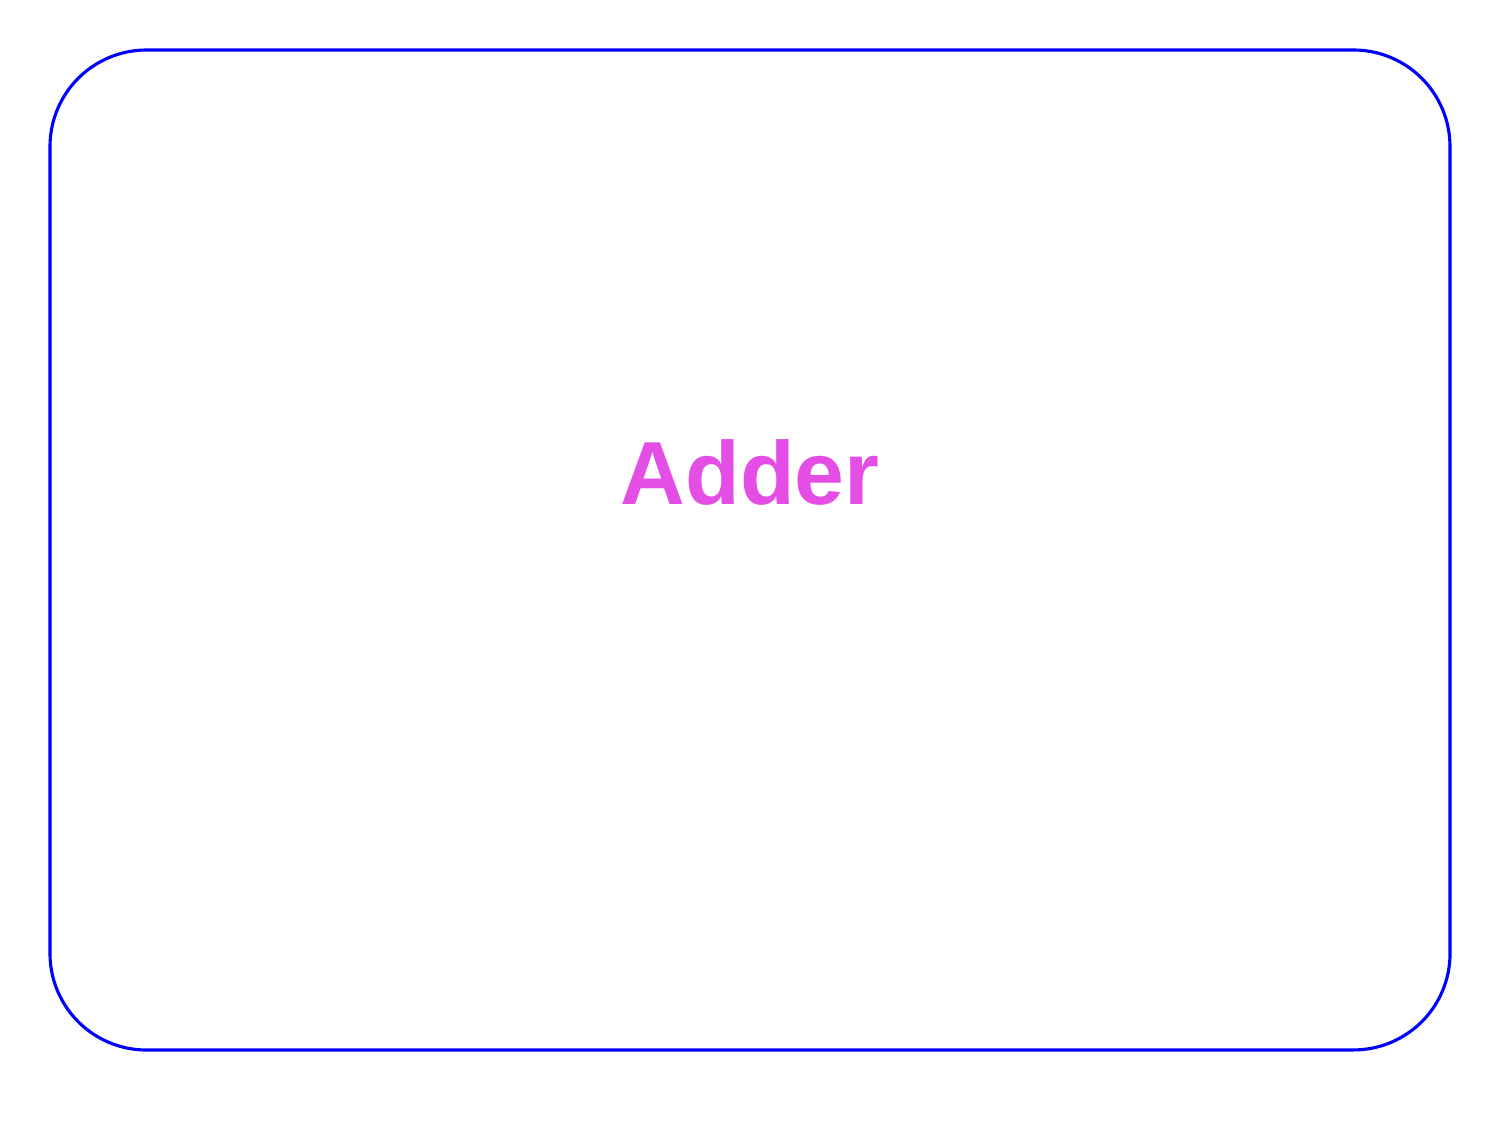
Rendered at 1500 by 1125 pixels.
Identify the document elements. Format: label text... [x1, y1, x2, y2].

title Adder [113, 374, 1387, 563]
